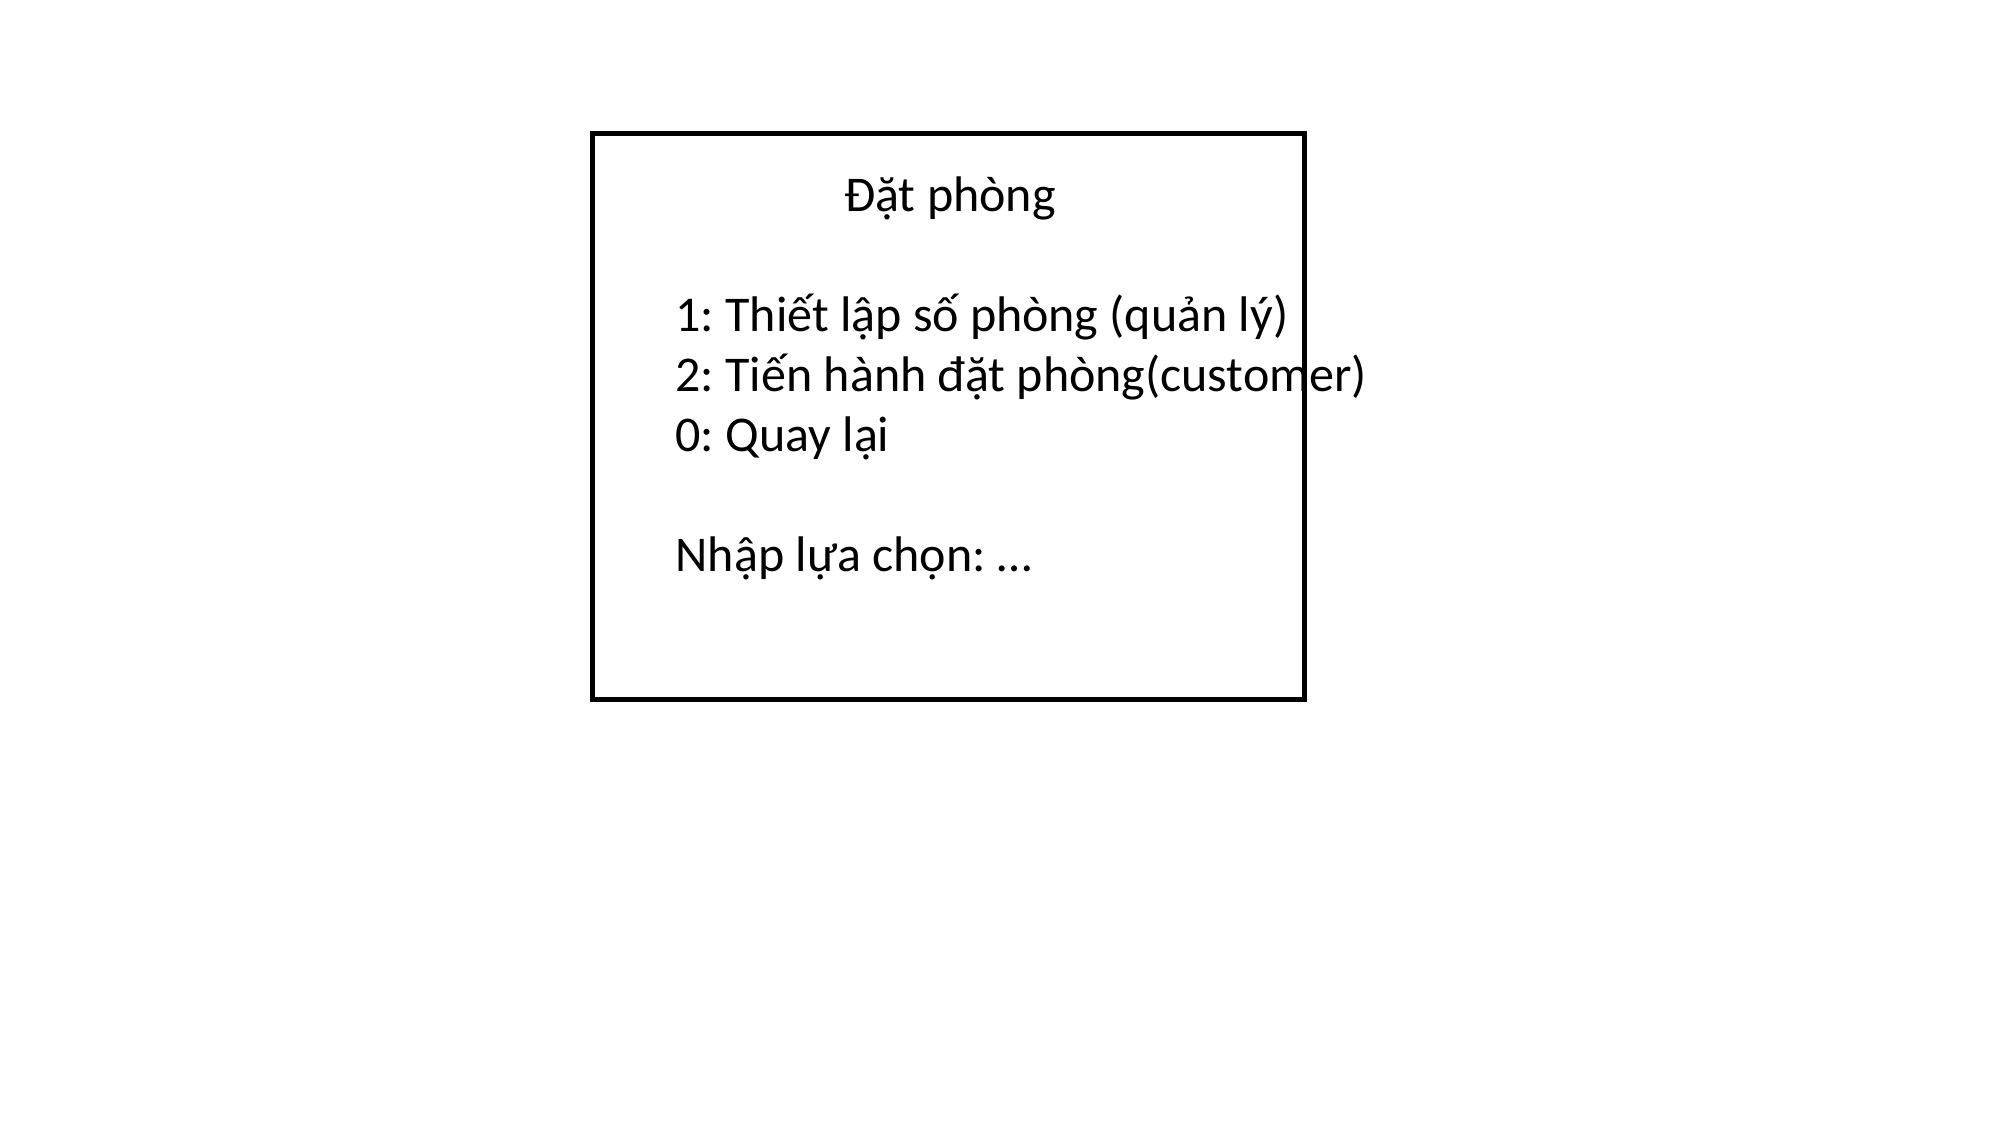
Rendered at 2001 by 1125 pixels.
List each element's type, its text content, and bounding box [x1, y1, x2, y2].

text_box Đặt phòng 1: Thiết lập số phòng (quản lý) 2: Tiến hành đặt phòng(customer) 0: Quay lại Nhập lựa chọn: … [660, 154, 1383, 694]
text_box [592, 133, 1305, 700]
